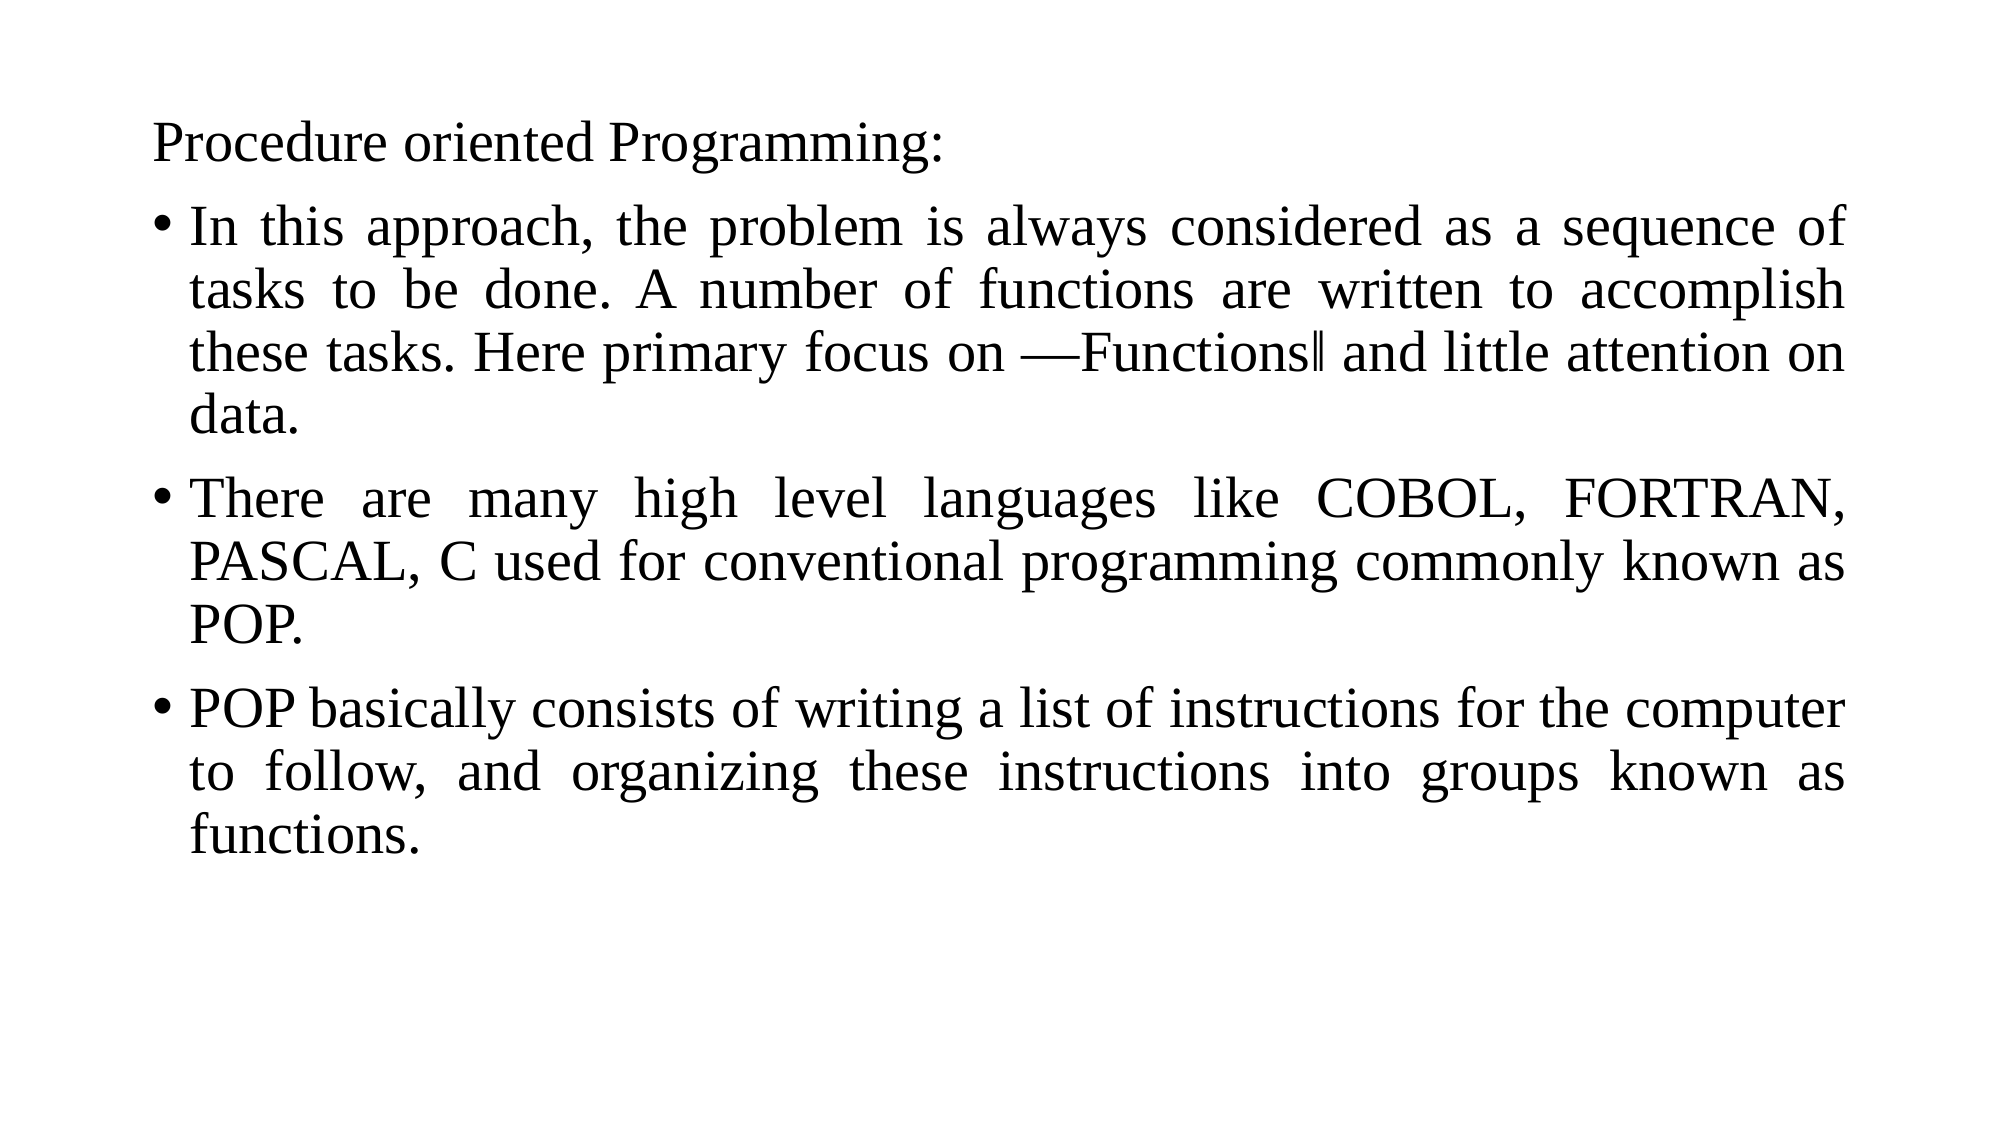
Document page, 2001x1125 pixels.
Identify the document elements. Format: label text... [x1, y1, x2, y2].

list Procedure oriented Programming: In this approach, the problem is always considered as a sequence of tasks to be done. A number of functions are written to accomplish these tasks. Here primary focus on ―Functions‖ and little attention on data. There are many high level languages like COBOL, FORTRAN, PASCAL, C used for conventional programming commonly known as POP. POP basically consists of writing a list of instructions for the computer to follow, and organizing these instructions into groups known as functions. [137, 103, 1863, 1014]
